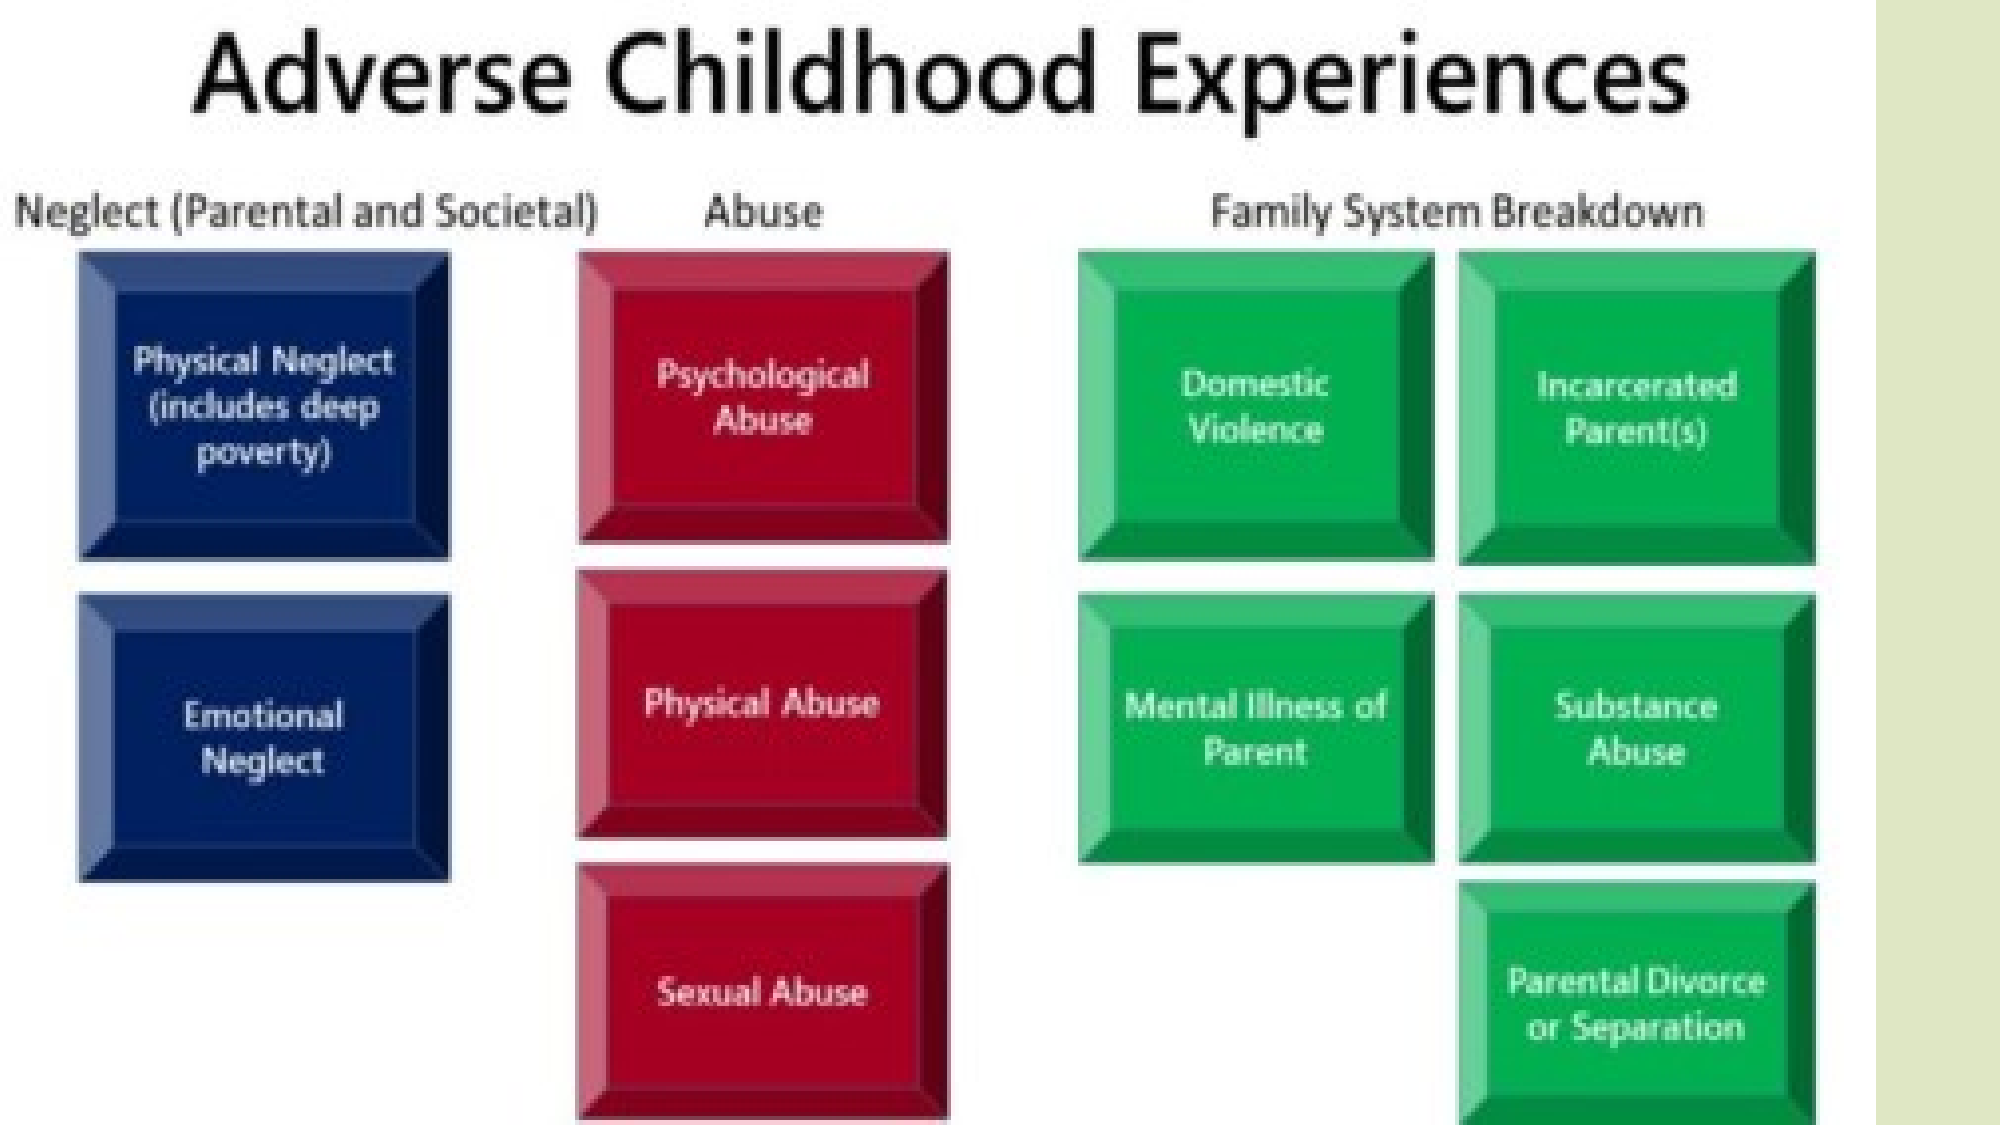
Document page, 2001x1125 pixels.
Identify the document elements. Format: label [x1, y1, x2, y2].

list [0, 0, 1876, 1125]
